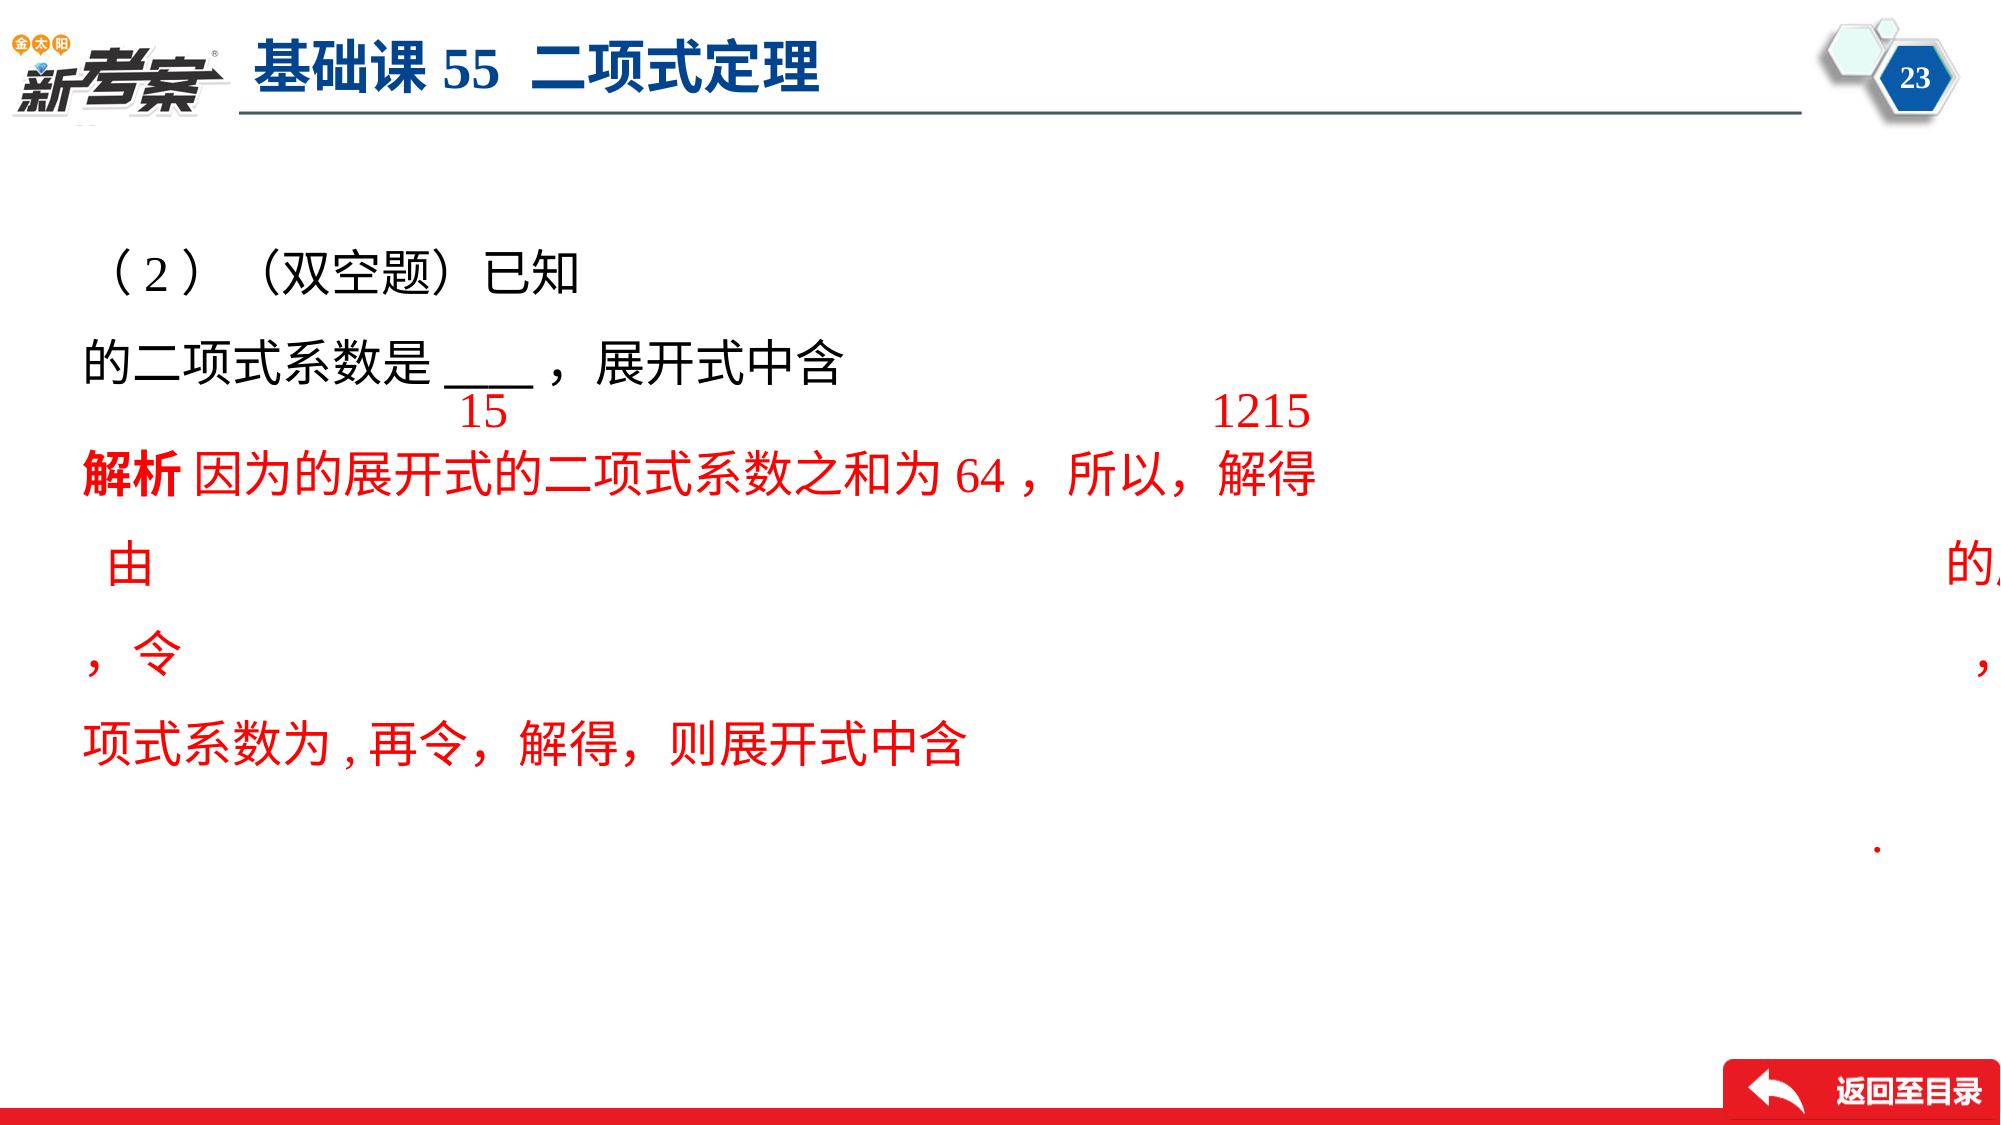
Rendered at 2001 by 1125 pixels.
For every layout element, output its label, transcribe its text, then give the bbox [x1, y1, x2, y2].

picture [0, 0, 2001, 1125]
text_box 15 [440, 350, 527, 429]
text_box 1215 [1193, 350, 1330, 429]
